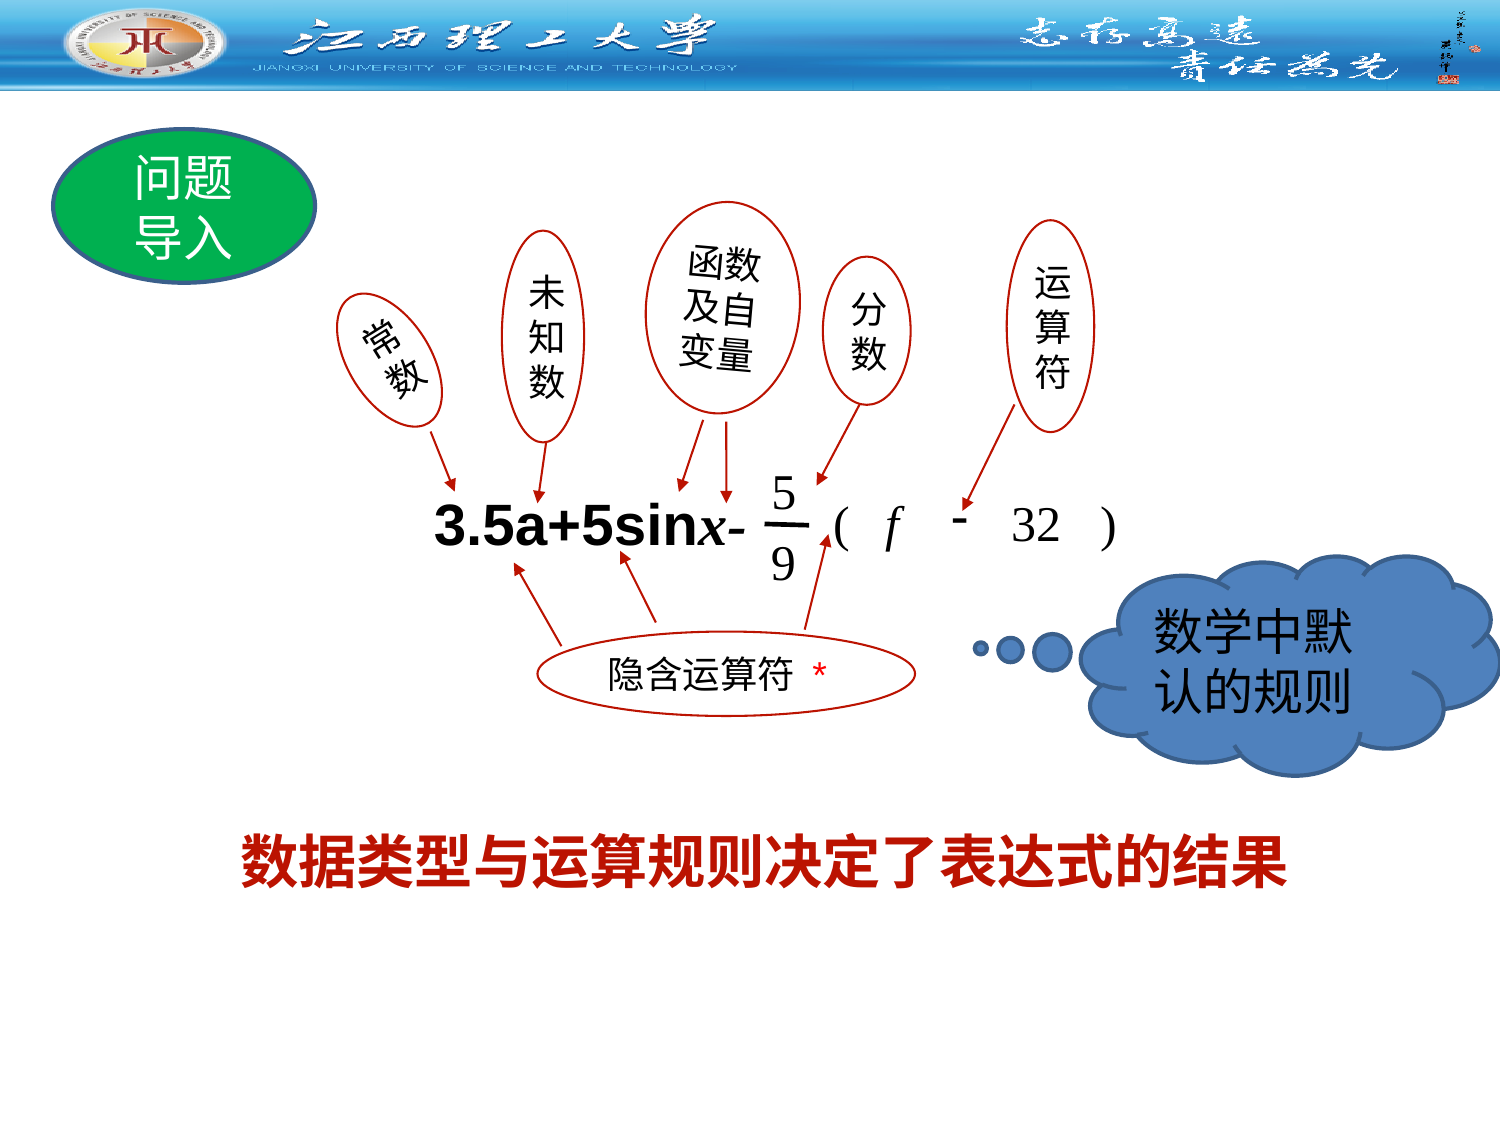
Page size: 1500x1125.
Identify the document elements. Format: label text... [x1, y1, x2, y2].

text_box [720, 422, 733, 504]
text_box [513, 562, 561, 646]
text_box 运算符 [1006, 220, 1095, 433]
text_box 函数及自变量 [645, 201, 800, 414]
text_box 常数 [337, 293, 442, 427]
text_box [620, 550, 656, 622]
text_box 问题 导入 [50, 126, 318, 285]
text_box 数据类型与运算规则决定了表达式的结果 [103, 817, 1426, 903]
picture [0, 0, 1500, 91]
text_box [430, 432, 456, 492]
text_box [533, 442, 547, 504]
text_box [749, 455, 1148, 602]
text_box [676, 420, 703, 492]
text_box 数学中默认的规则 [1032, 631, 1073, 673]
text_box 未知数 [501, 230, 585, 443]
text_box 数学中默认的规则 [1078, 554, 1500, 778]
text_box 分数 [822, 256, 911, 405]
text_box 隐含运算符 * [537, 631, 916, 716]
text_box 数学中默认的规则 [972, 640, 989, 657]
text_box 3.5a+5sinx- [418, 479, 744, 565]
text_box 数学中默认的规则 [996, 635, 1025, 665]
